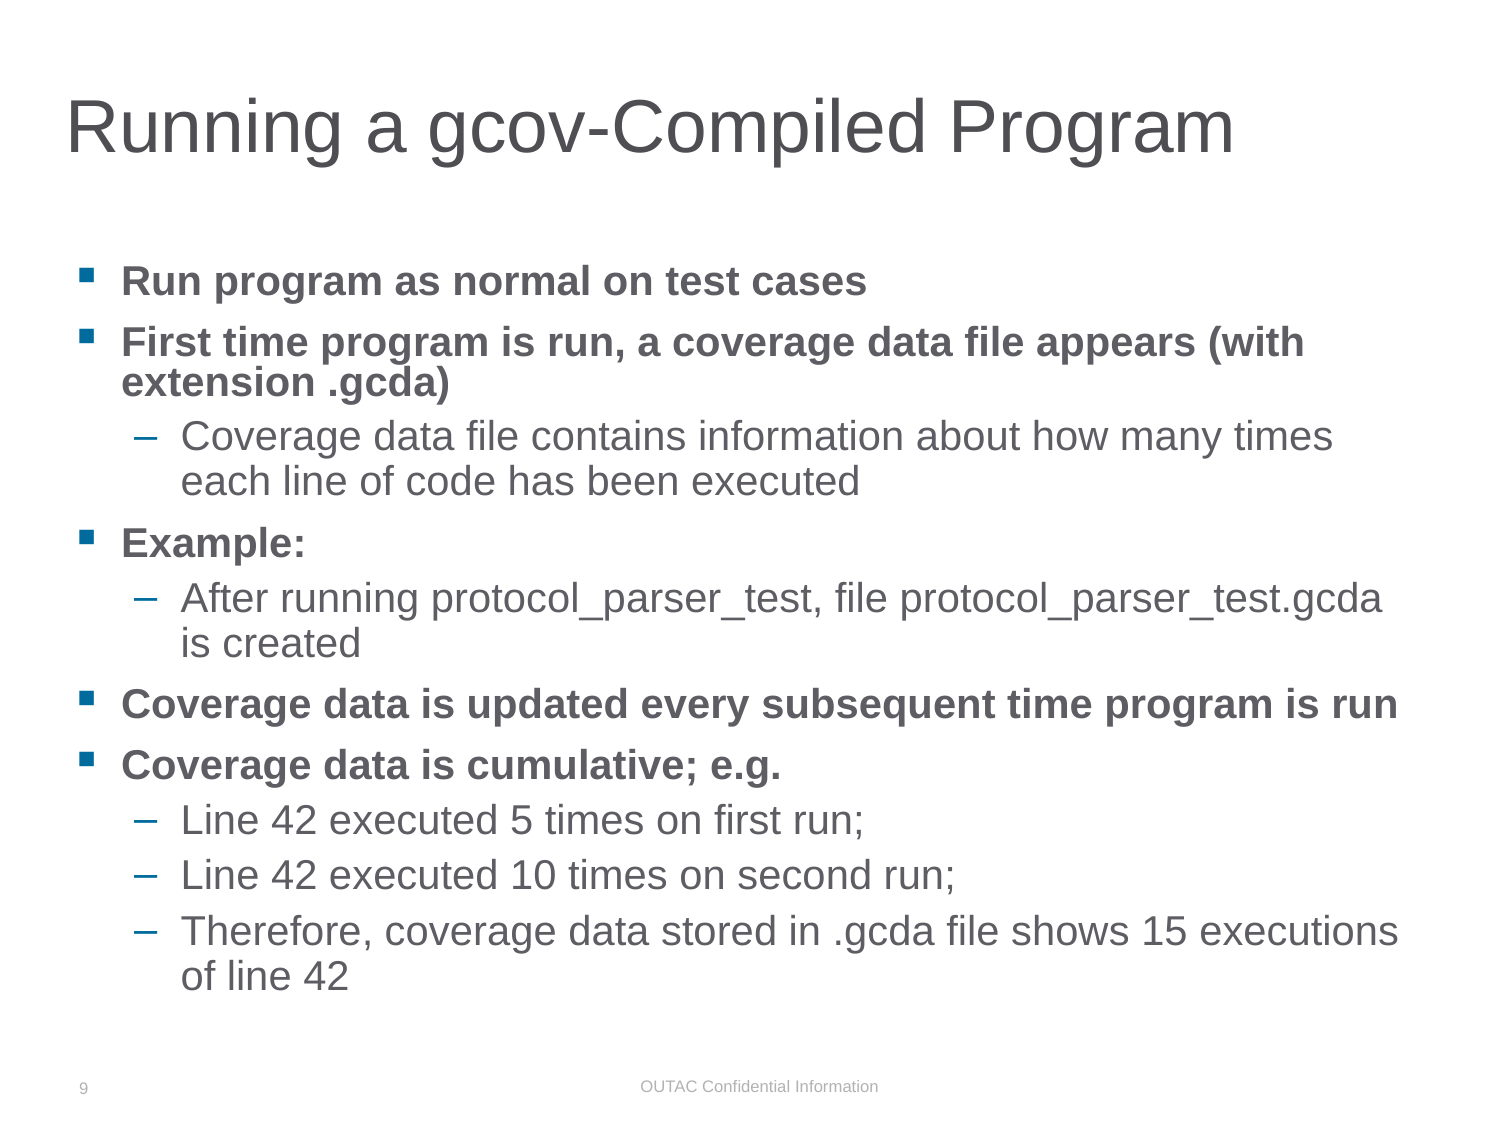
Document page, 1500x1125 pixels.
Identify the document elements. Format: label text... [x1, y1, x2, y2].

title Running a gcov-Compiled Program [50, 24, 1450, 175]
slide_number 9 [64, 1070, 415, 1111]
list Run program as normal on test cases First time program is run, a coverage data file appears (with extension .gcda) Coverage data file contains information about how many times each line of code has been executed Example: After running protocol_parser_test, file protocol_parser_test.gcda is created Coverage data is updated every subsequent time program is run Coverage data is cumulative; e.g. Line 42 executed 5 times on first run; Line 42 executed 10 times on second run; Therefore, coverage data stored in .gcda file shows 15 executions of line 42 [62, 256, 1438, 1038]
